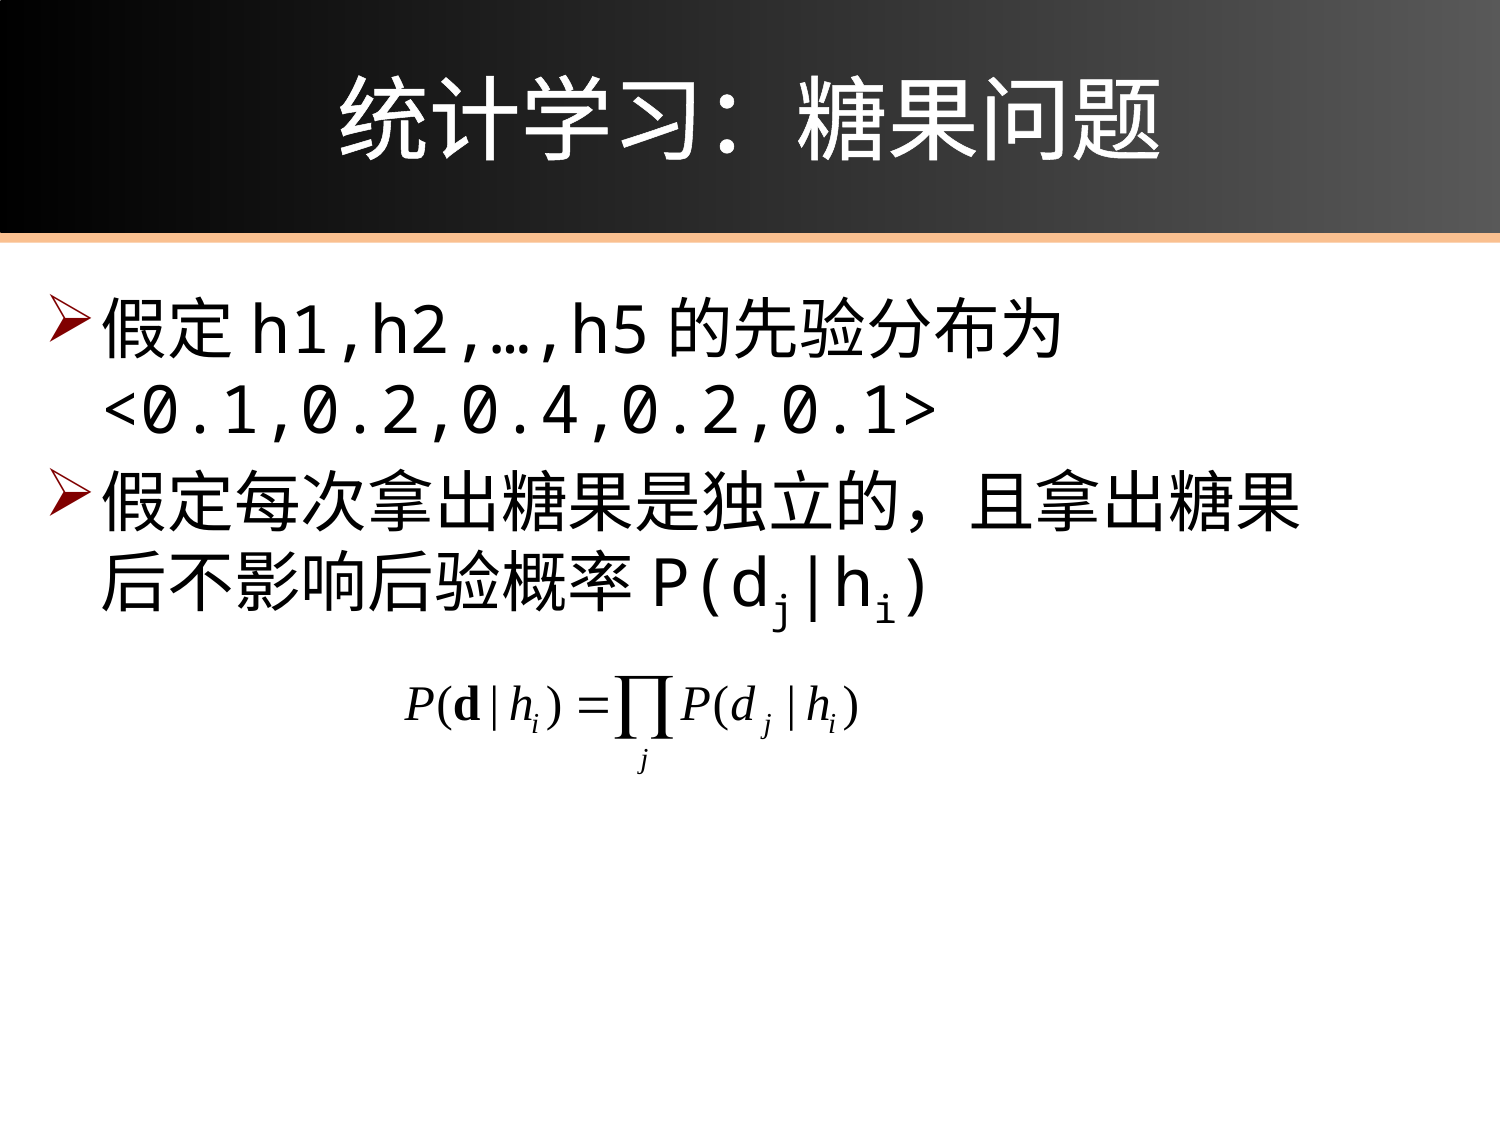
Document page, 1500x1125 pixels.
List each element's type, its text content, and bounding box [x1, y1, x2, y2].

list 假定h1,h2,…,h5的先验分布为<0.1,0.2,0.4,0.2,0.1> 假定每次拿出糖果是独立的，且拿出糖果后不影响后验概率P(dj|hi) [29, 278, 1380, 673]
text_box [395, 666, 869, 788]
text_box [449, 547, 1051, 578]
title 统计学习：糖果问题 [0, 0, 1500, 233]
